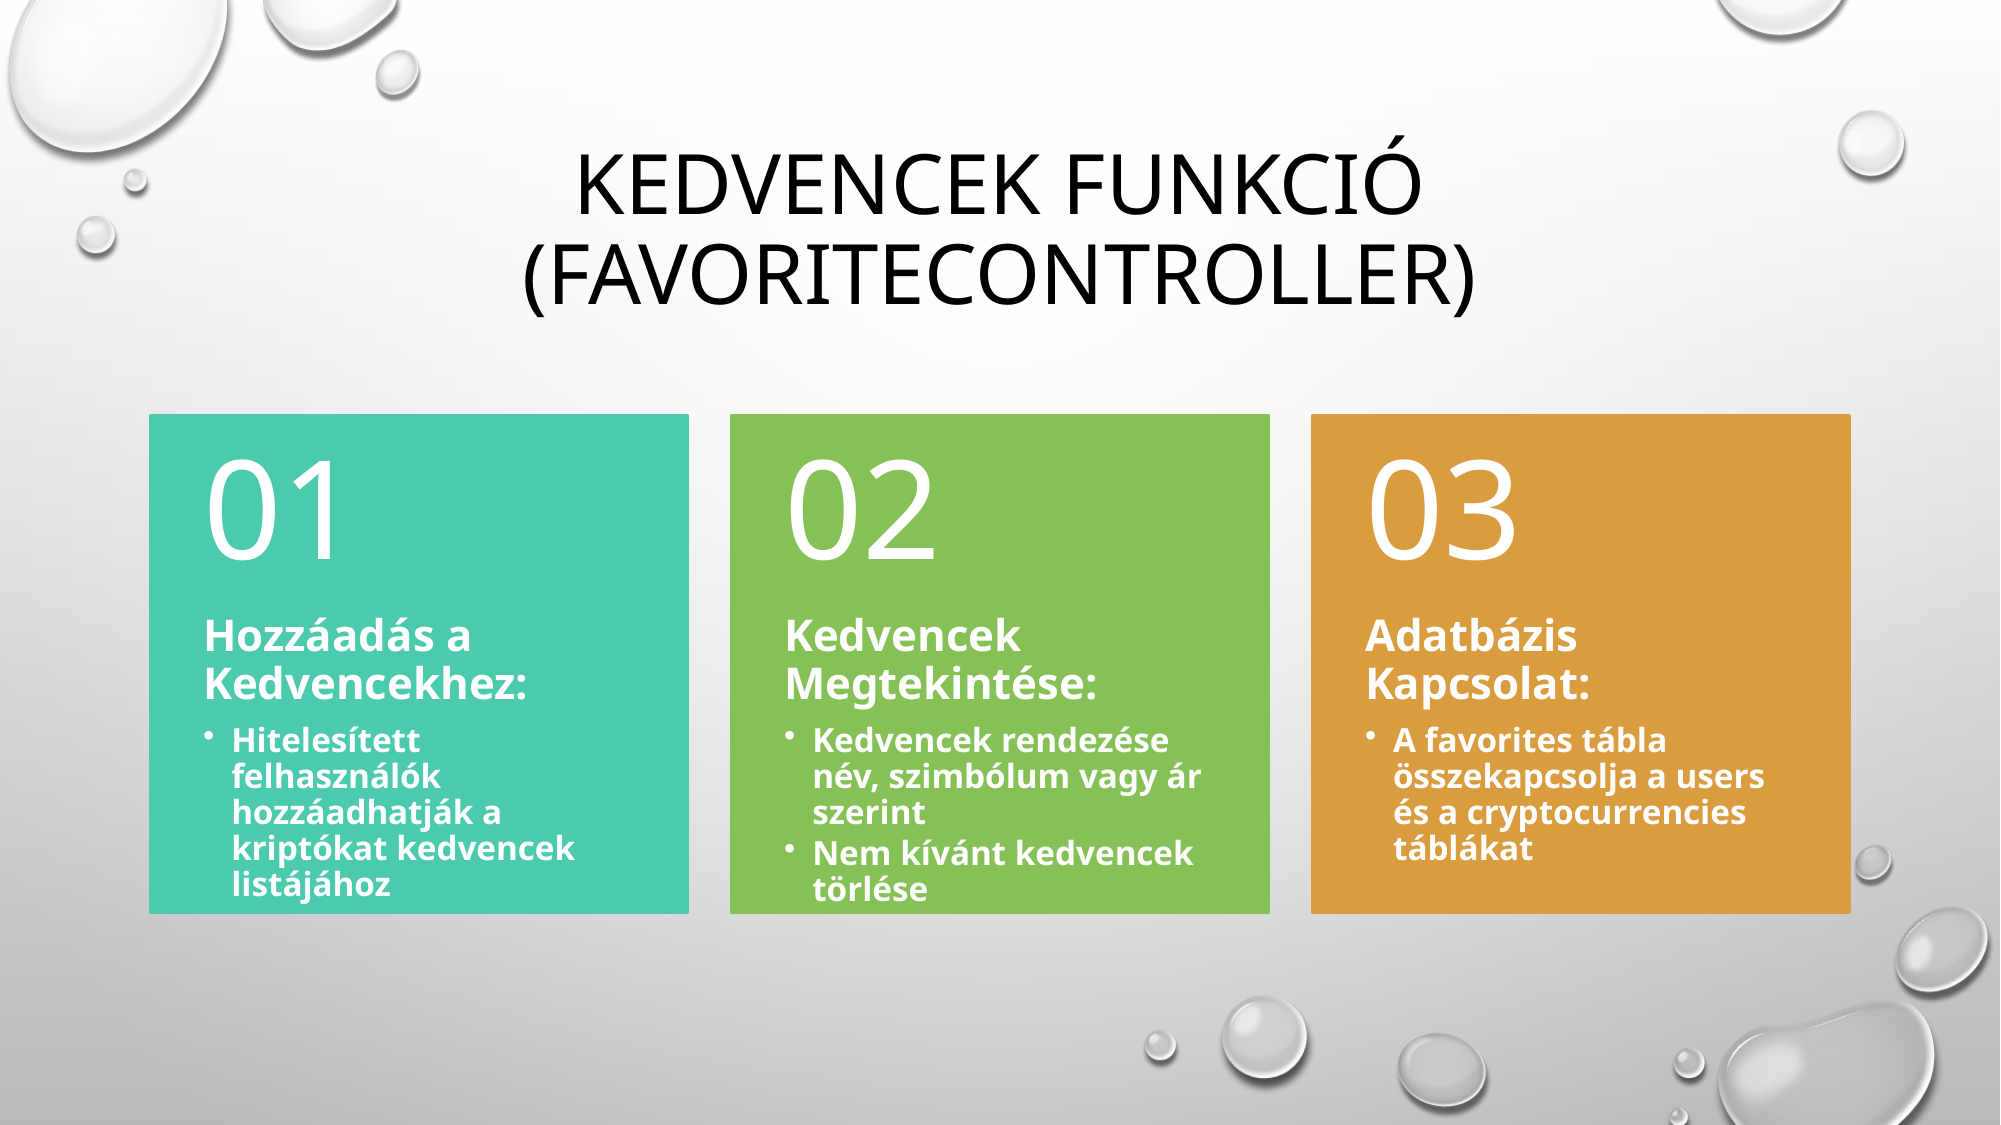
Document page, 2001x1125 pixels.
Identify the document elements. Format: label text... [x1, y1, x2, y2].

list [149, 415, 1851, 913]
title Kedvencek Funkció (FavoriteController) [149, 101, 1851, 364]
picture [0, 0, 2000, 1125]
